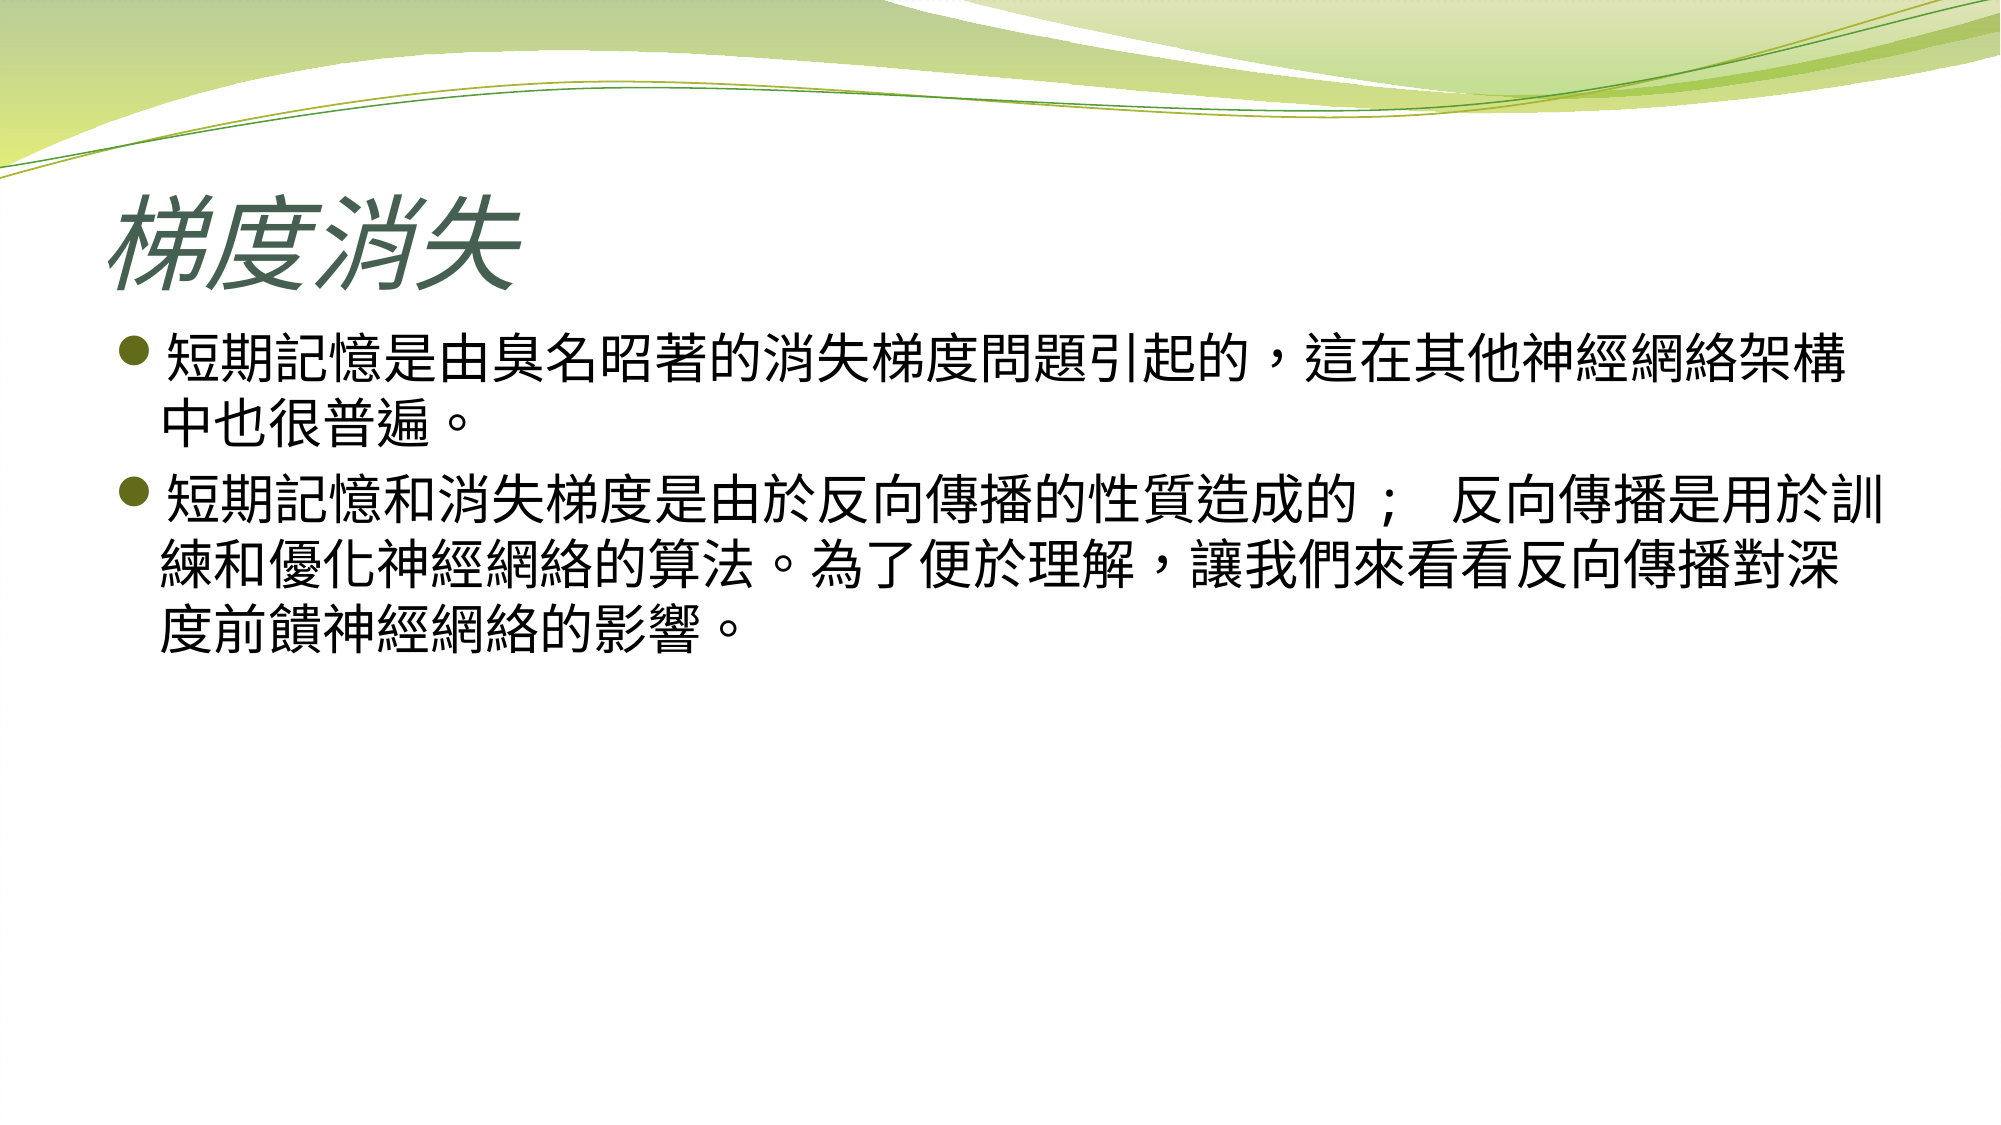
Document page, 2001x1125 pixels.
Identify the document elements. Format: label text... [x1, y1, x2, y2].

title 梯度消失 [99, 115, 1900, 303]
list 短期記憶是由臭名昭著的消失梯度問題引起的，這在其他神經網絡架構中也很普遍。 短期記憶和消失梯度是由於反向傳播的性質造成的; 反向傳播是用於訓練和優化神經網絡的算法。為了便於理解，讓我們來看看反向傳播對深度前饋神經網絡的影響。 [99, 317, 1900, 1038]
